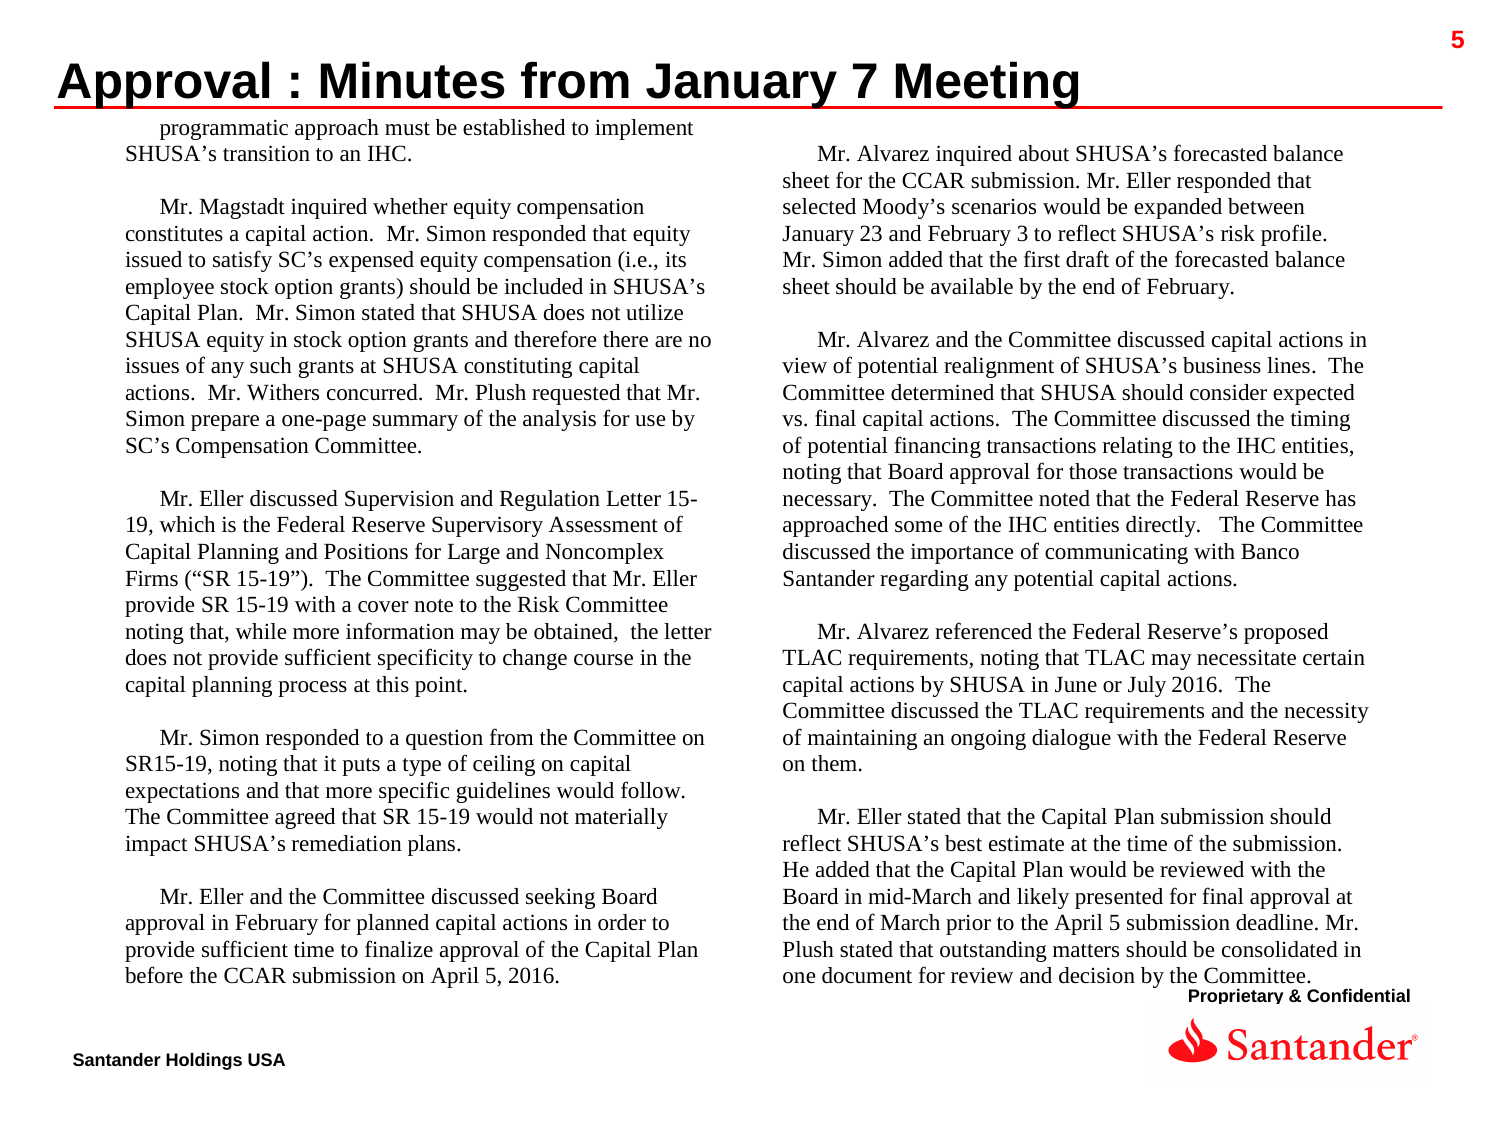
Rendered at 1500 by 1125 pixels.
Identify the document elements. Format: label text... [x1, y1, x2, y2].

picture [124, 114, 1376, 992]
text_box Approval : Minutes from January 7 Meeting [41, 40, 1500, 116]
picture [1149, 1004, 1431, 1087]
